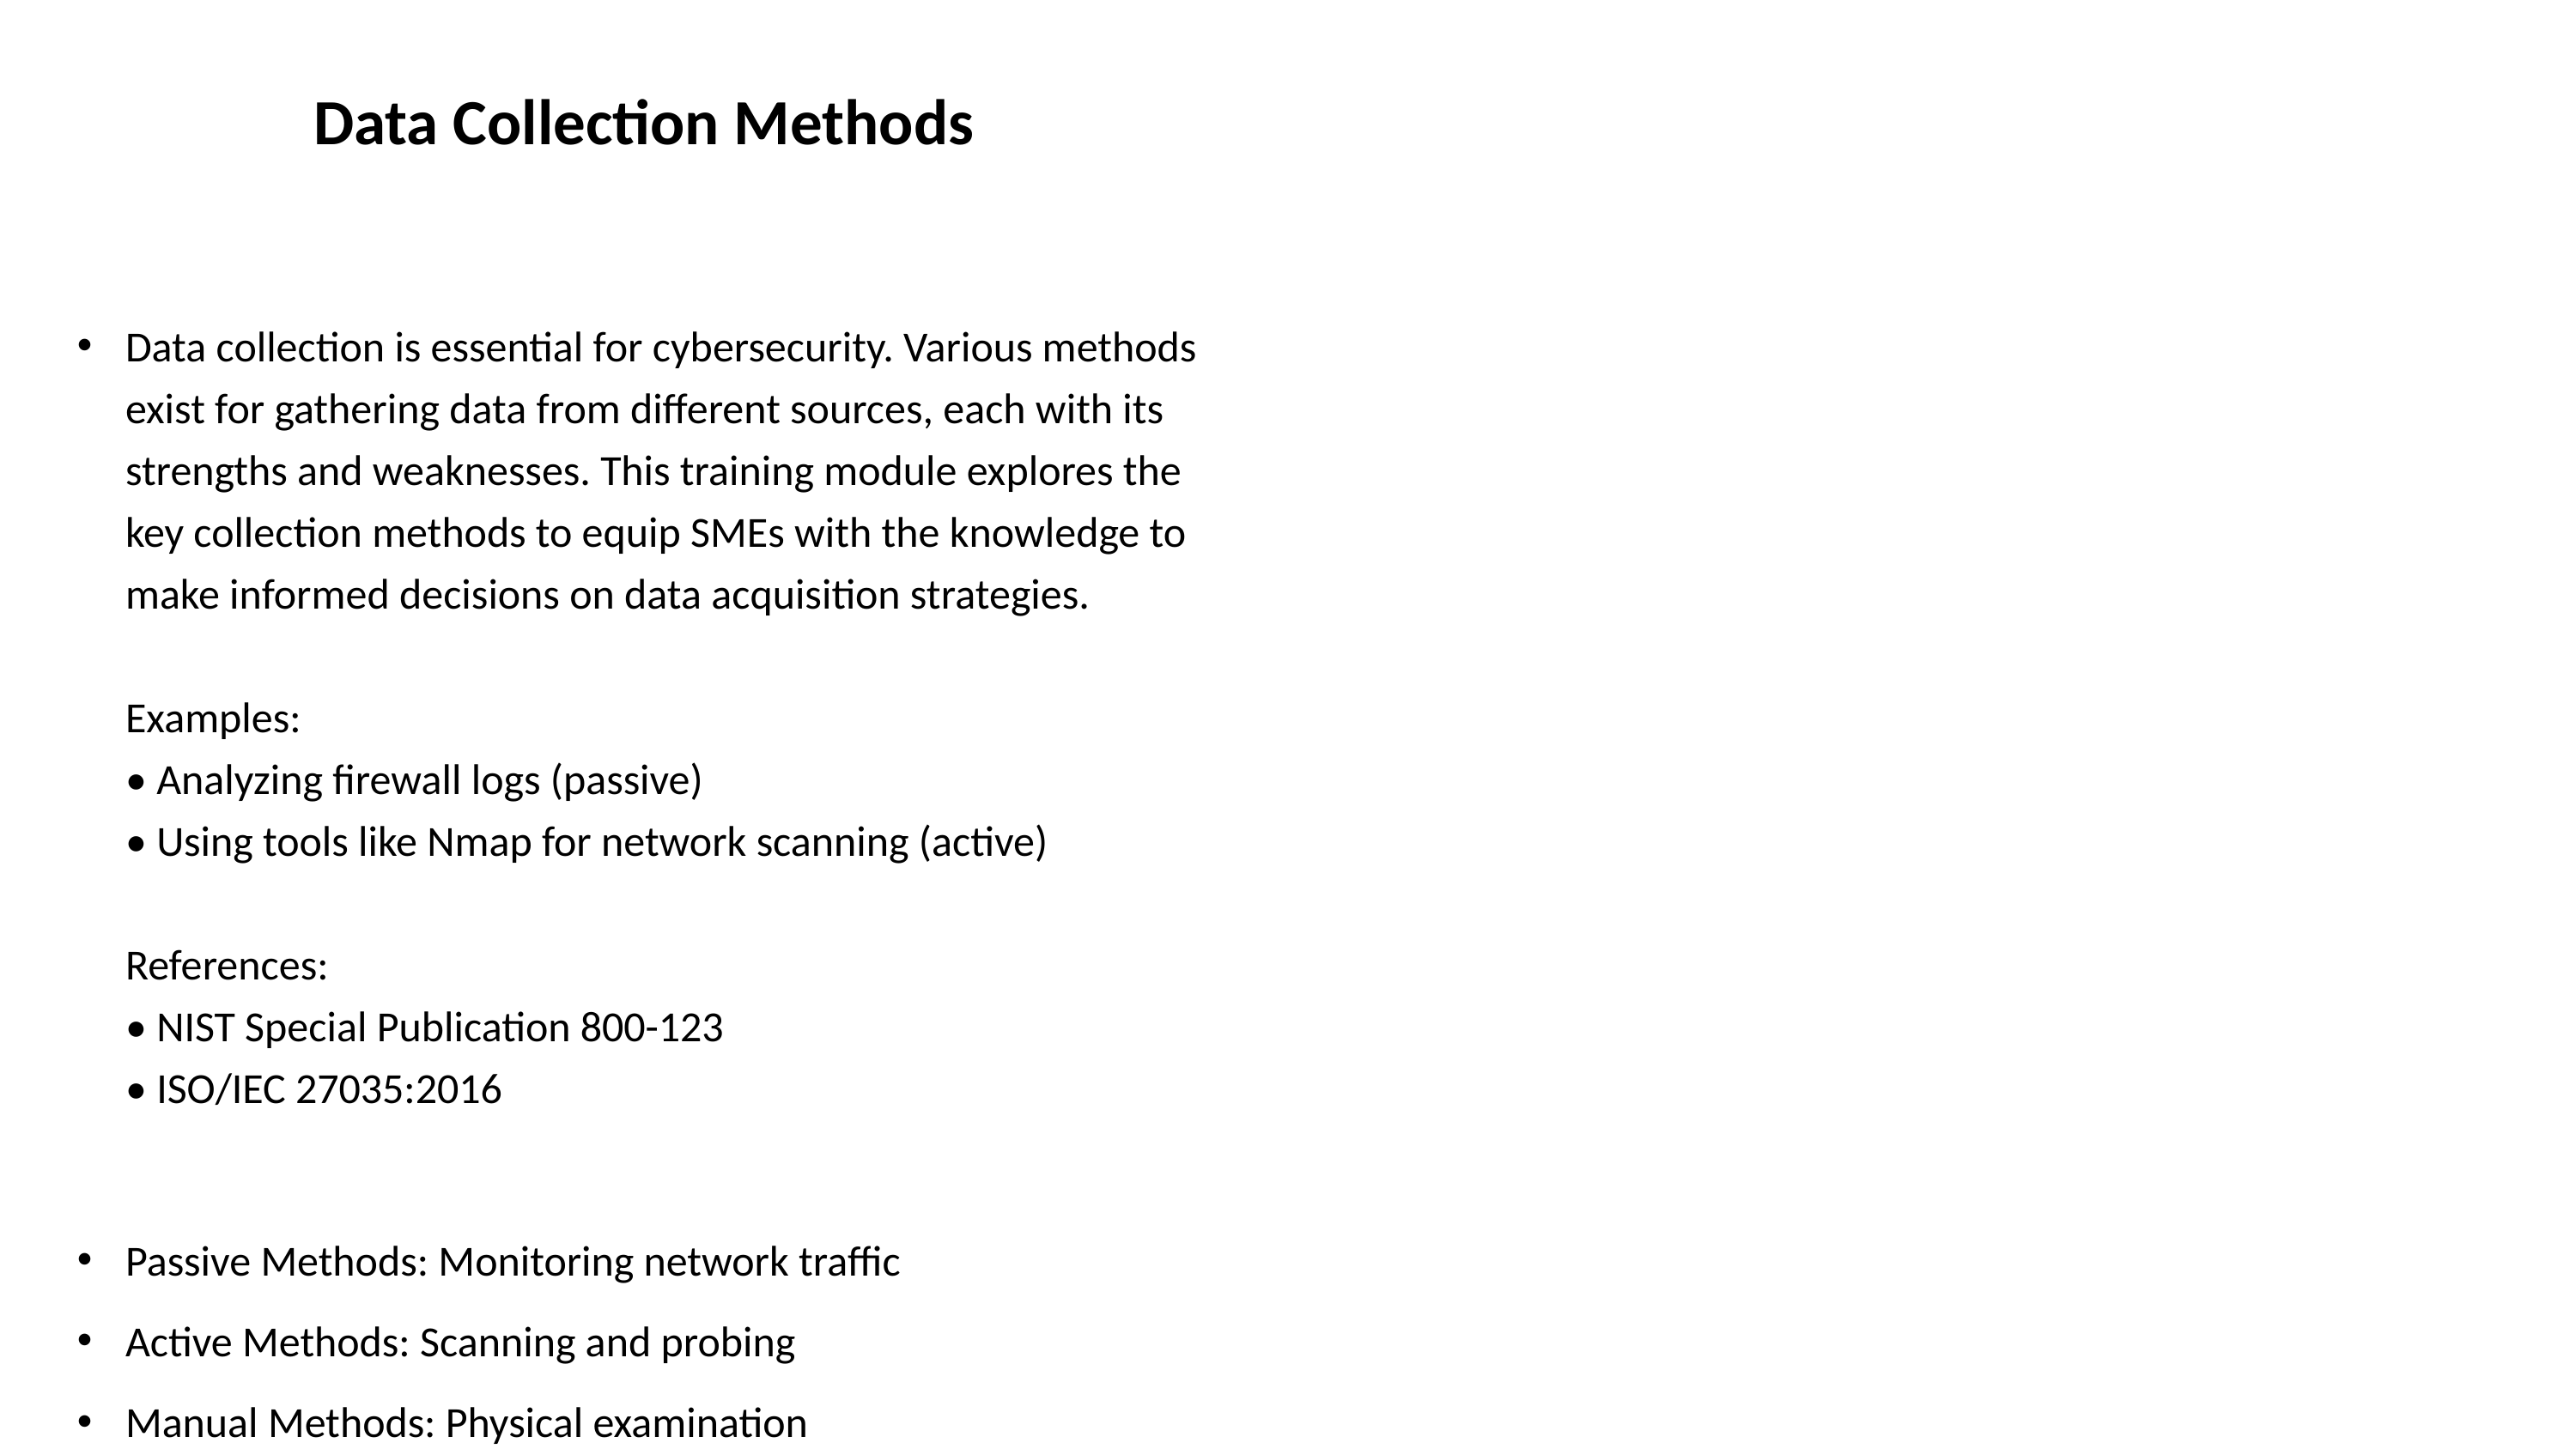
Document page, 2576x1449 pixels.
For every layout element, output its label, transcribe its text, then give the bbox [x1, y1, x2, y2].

title Data Collection Methods [64, 39, 1224, 200]
list Data collection is essential for cybersecurity. Various methods exist for gathering data from different sources, each with its strengths and weaknesses. This training module explores the key collection methods to equip SMEs with the knowledge to make informed decisions on data acquisition strategies. Examples: • Analyzing firewall logs (passive) • Using tools like Nmap for network scanning (active) References: • NIST Special Publication 800-123 • ISO/IEC 27035:2016 Passive Methods: Monitoring network traffic Active Methods: Scanning and probing Manual Methods: Physical examination Open Source Intelligence (OSINT) Social Engineering [64, 225, 1224, 863]
